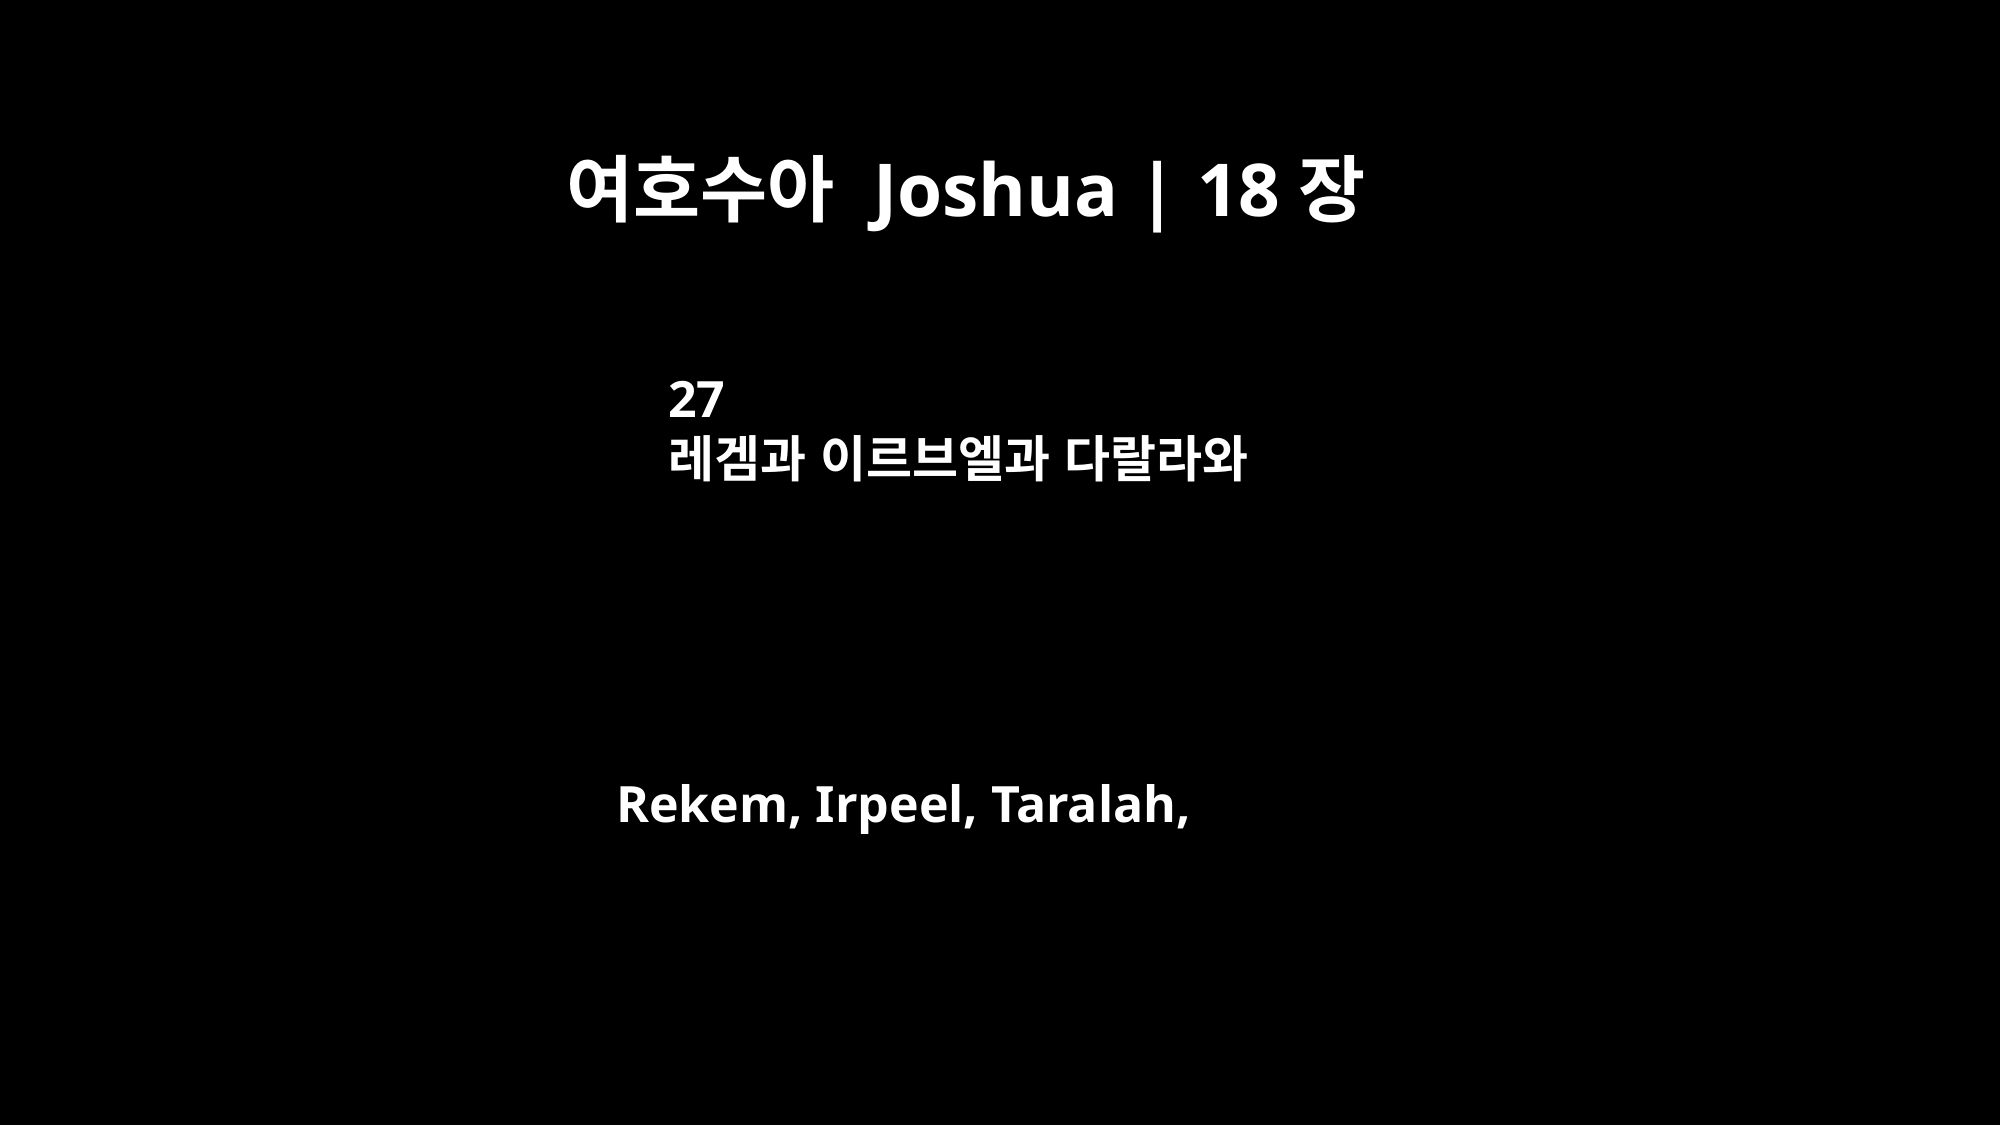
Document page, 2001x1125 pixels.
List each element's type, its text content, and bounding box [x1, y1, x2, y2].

text_box 여호수아 Joshua | 18장 [551, 136, 1381, 239]
text_box Rekem, Irpeel, Taralah, [601, 764, 1206, 840]
text_box 27 레겜과 이르브엘과 다랄라와 [653, 359, 1264, 495]
